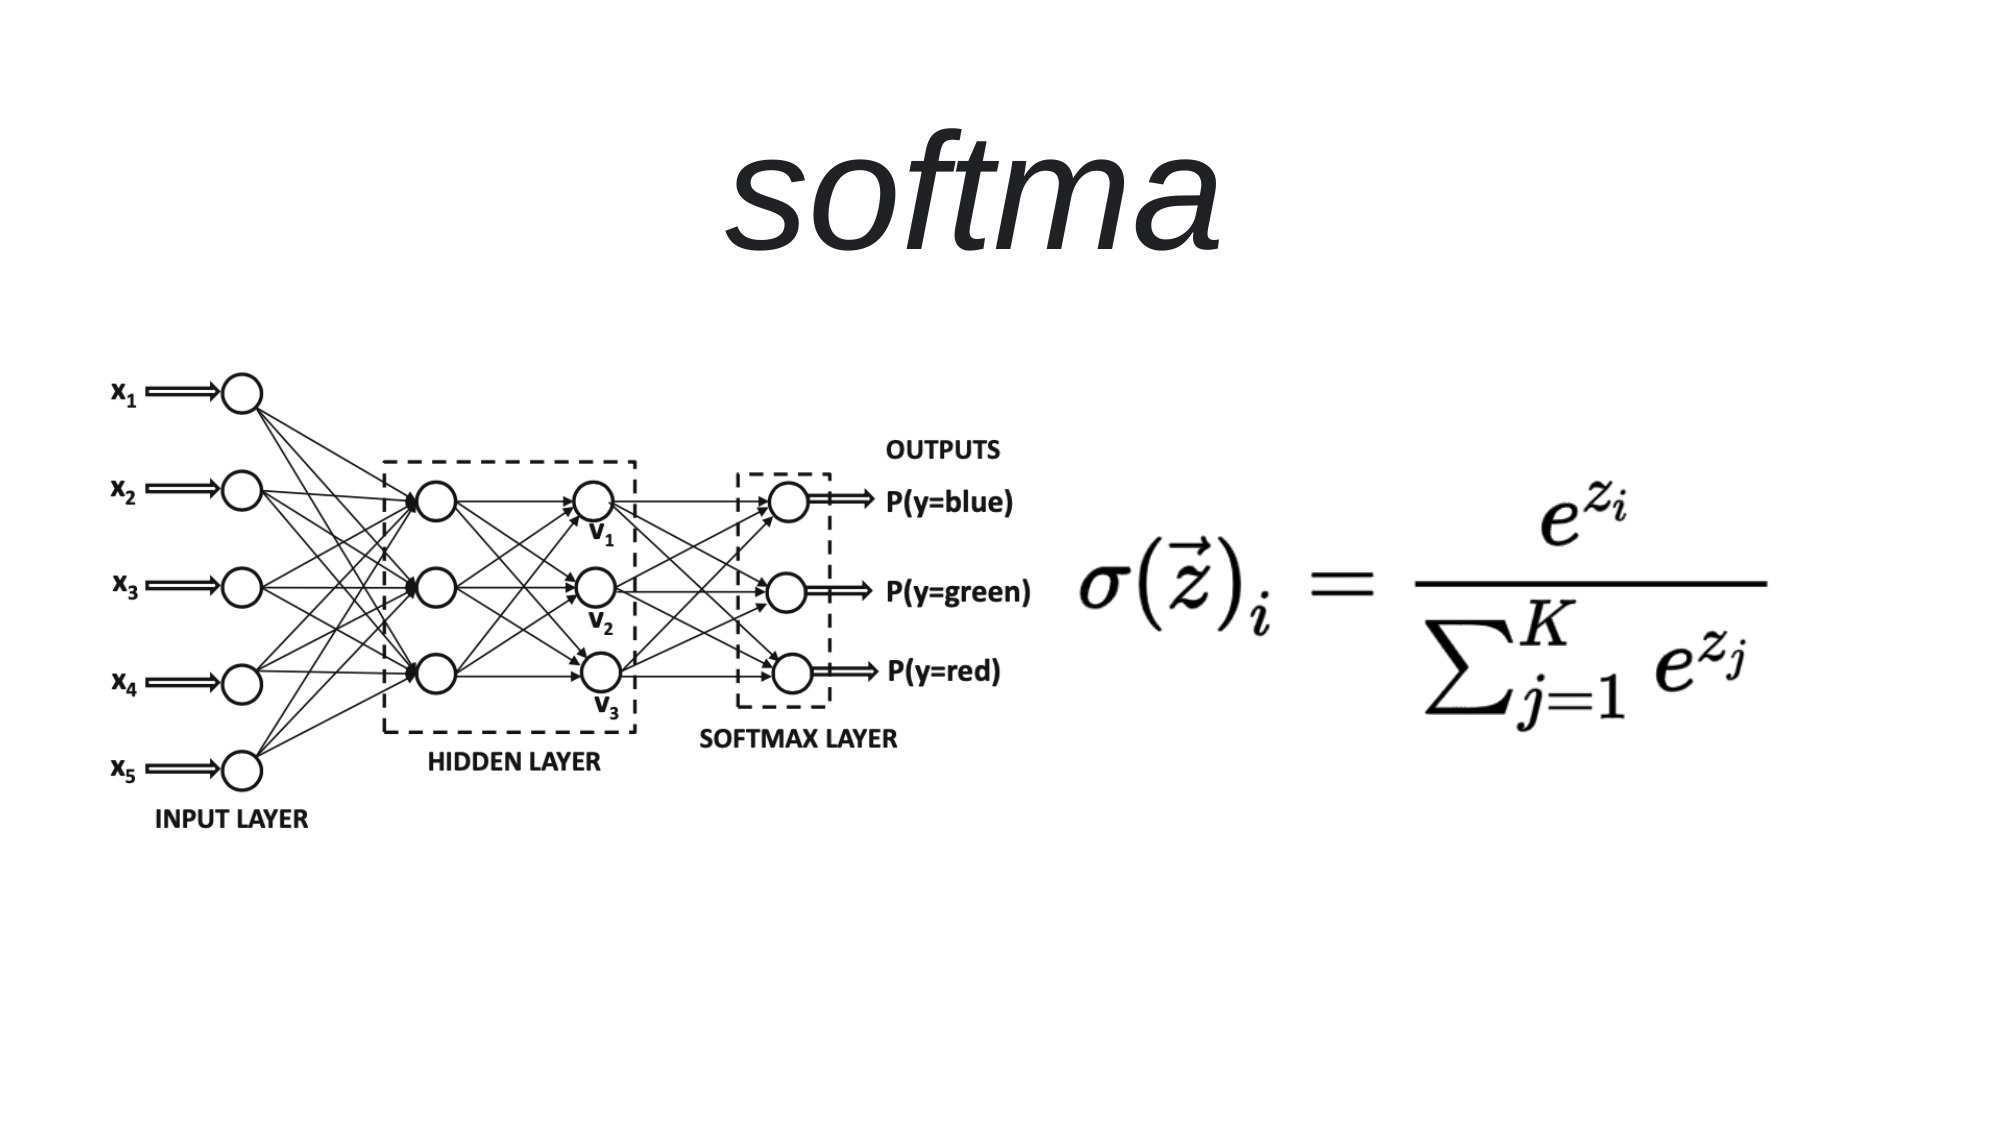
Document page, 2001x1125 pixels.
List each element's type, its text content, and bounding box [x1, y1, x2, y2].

text_box softmax [710, 75, 1290, 412]
picture [64, 318, 1790, 879]
